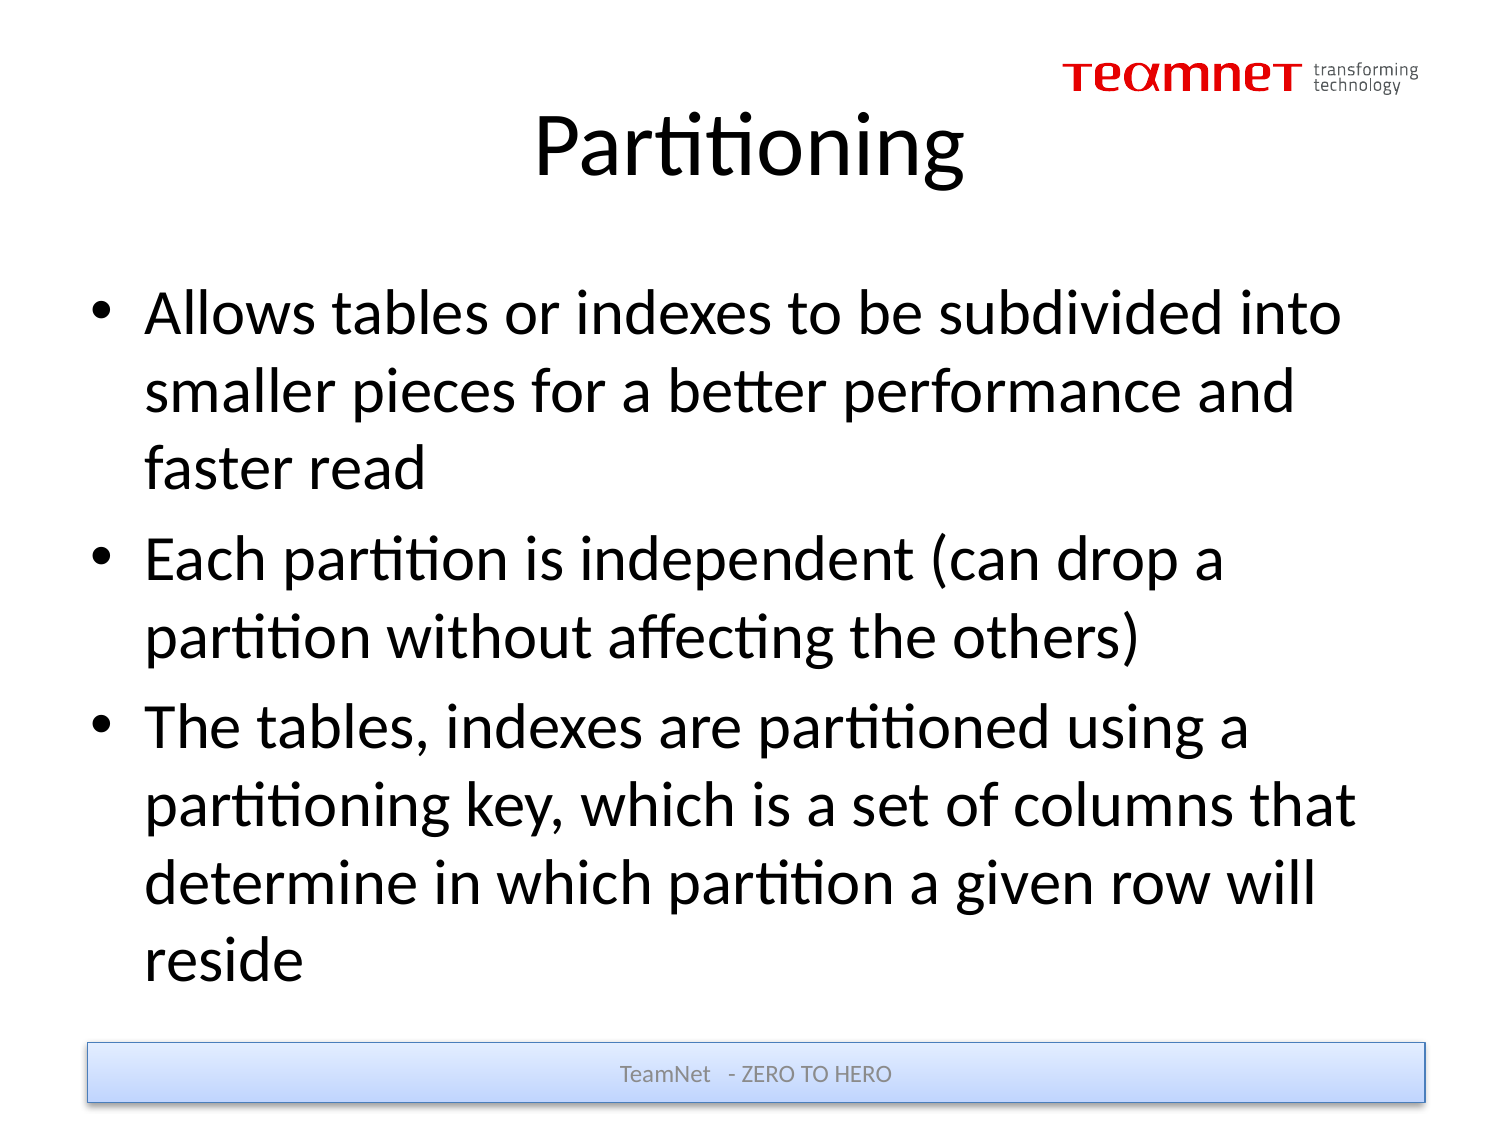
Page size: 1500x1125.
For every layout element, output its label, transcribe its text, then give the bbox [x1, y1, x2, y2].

text_box TeamNet - ZERO TO HERO [87, 1042, 1426, 1103]
title Partitioning [75, 45, 1425, 233]
list Allows tables or indexes to be subdivided into smaller pieces for a better performance and faster read Each partition is independent (can drop a partition without affecting the others) The tables, indexes are partitioned using a partitioning key, which is a set of columns that determine in which partition a given row will reside [75, 262, 1425, 1005]
picture [1062, 62, 1419, 96]
